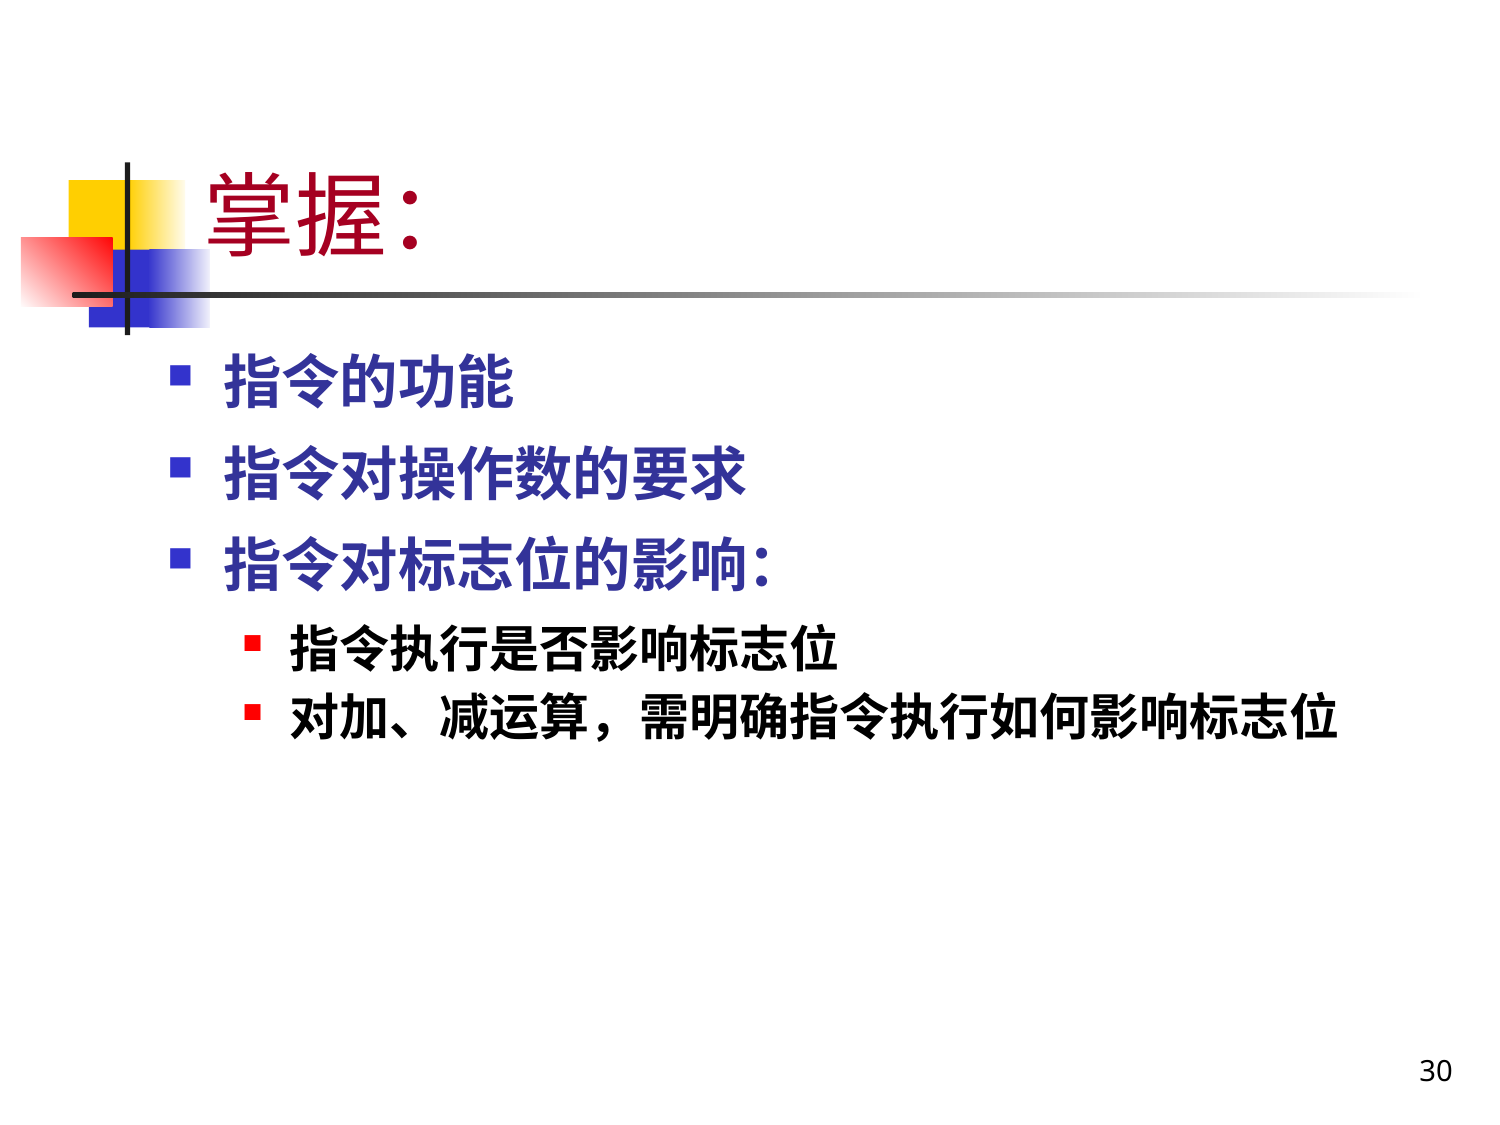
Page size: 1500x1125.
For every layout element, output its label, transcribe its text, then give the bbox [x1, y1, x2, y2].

slide_number 30 [1154, 1023, 1468, 1100]
title 掌握： [188, 35, 1468, 275]
list 指令的功能 指令对操作数的要求 指令对标志位的影响： 指令执行是否影响标志位 对加、减运算，需明确指令执行如何影响标志位 [152, 331, 1418, 1006]
